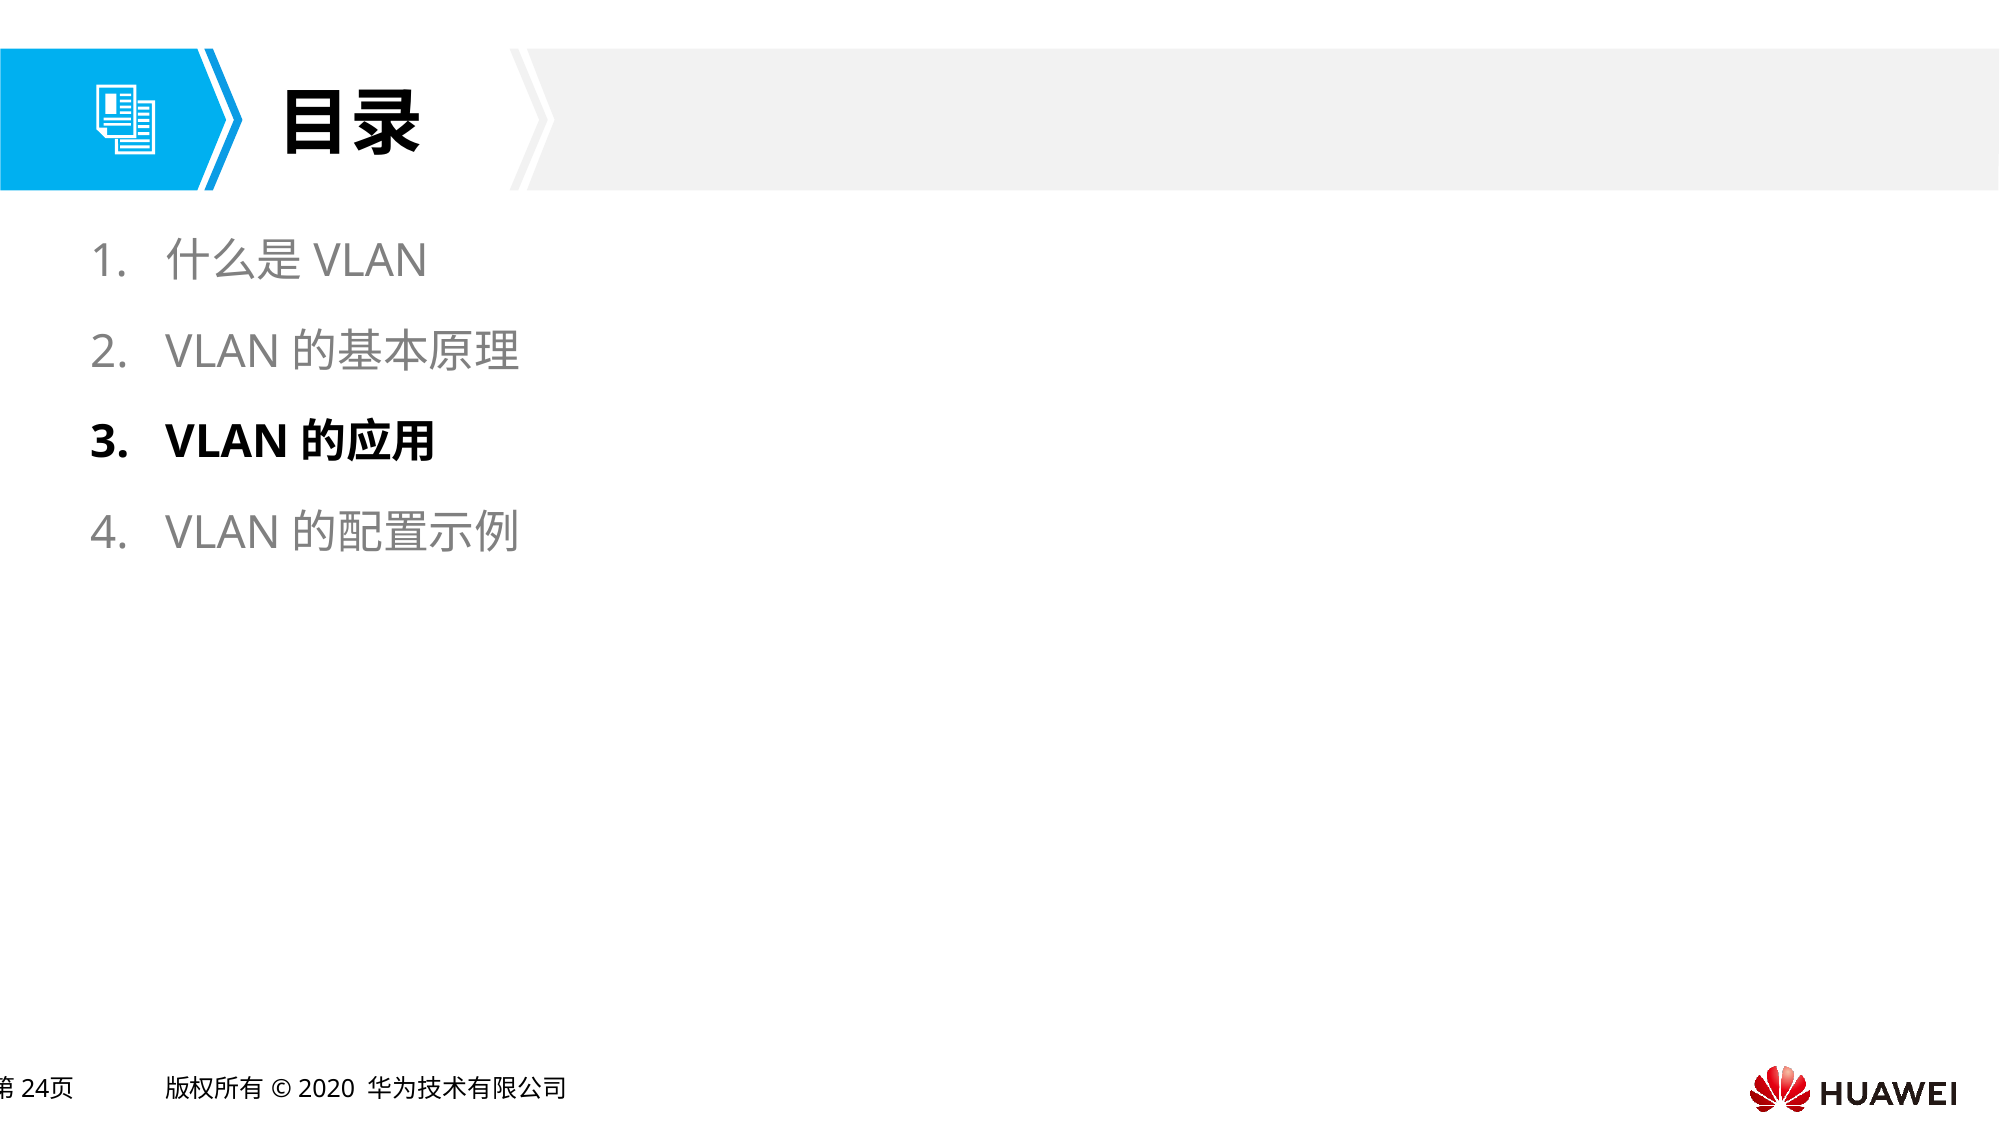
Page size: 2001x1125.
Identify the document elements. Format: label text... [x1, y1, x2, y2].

picture [1750, 1066, 1956, 1112]
list 什么是VLAN VLAN的基本原理 VLAN的应用 VLAN的配置示例 [76, 202, 1927, 971]
